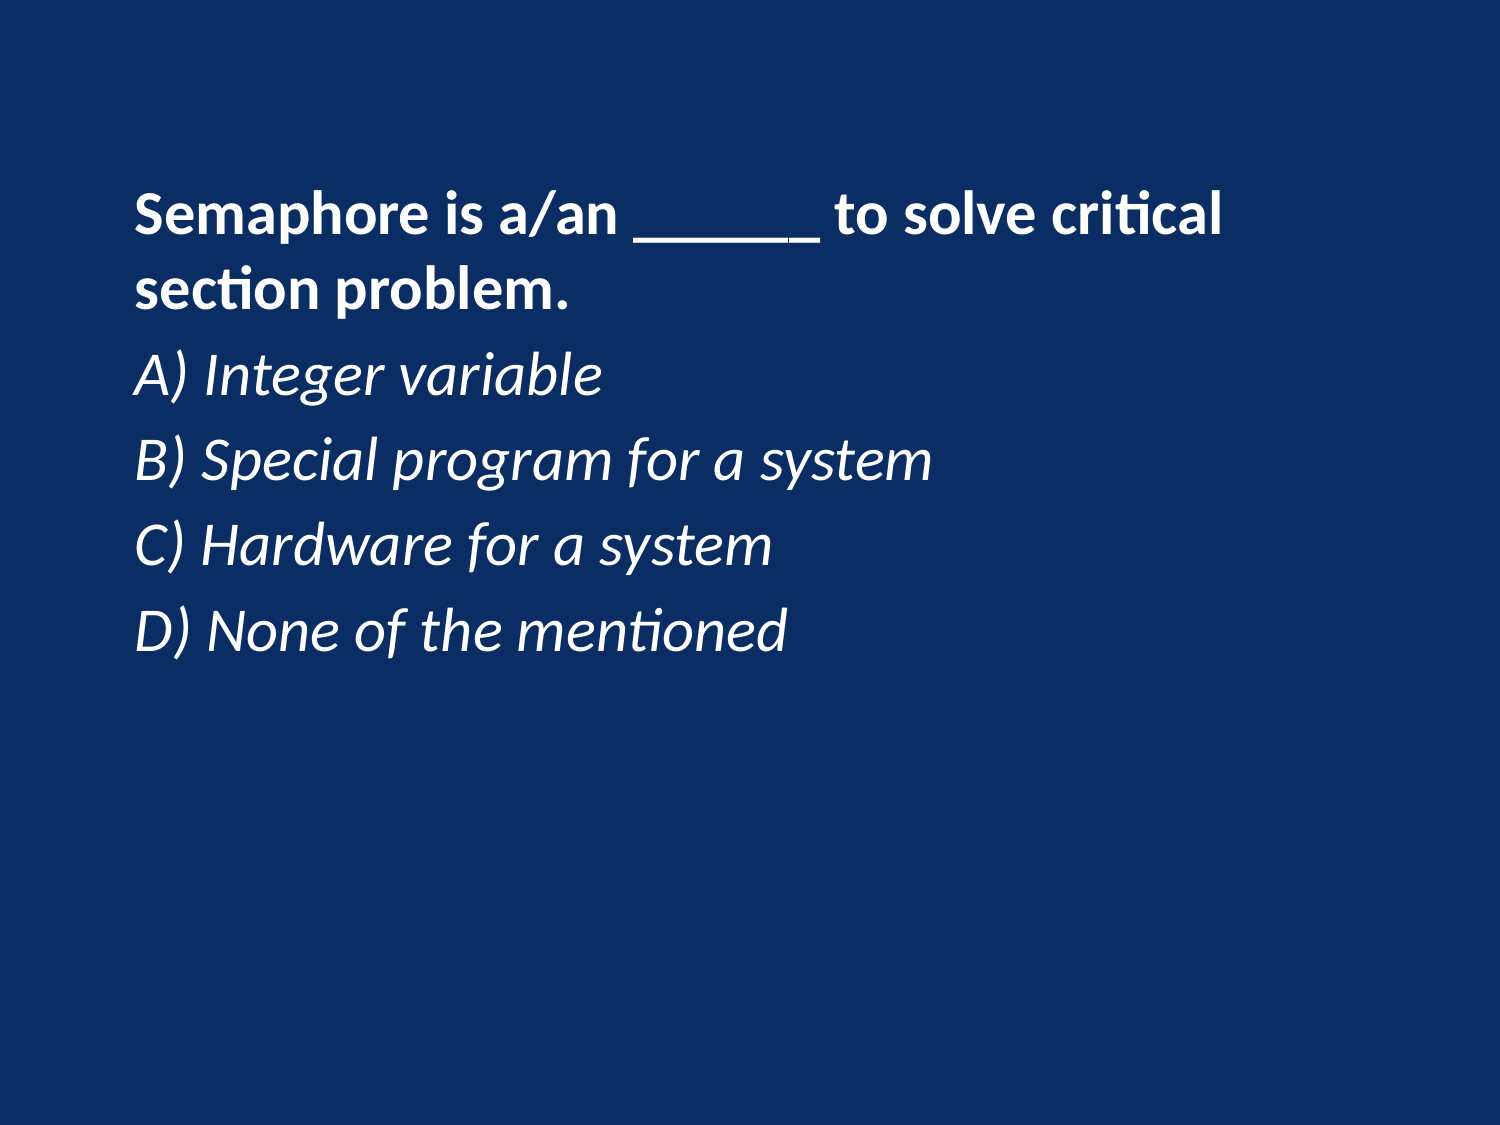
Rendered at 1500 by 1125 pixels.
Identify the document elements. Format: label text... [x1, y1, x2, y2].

text_box Semaphore is a/an ______ to solve critical section problem. A) Integer variable B) Special program for a system C) Hardware for a system D) None of the mentioned [119, 119, 1395, 671]
